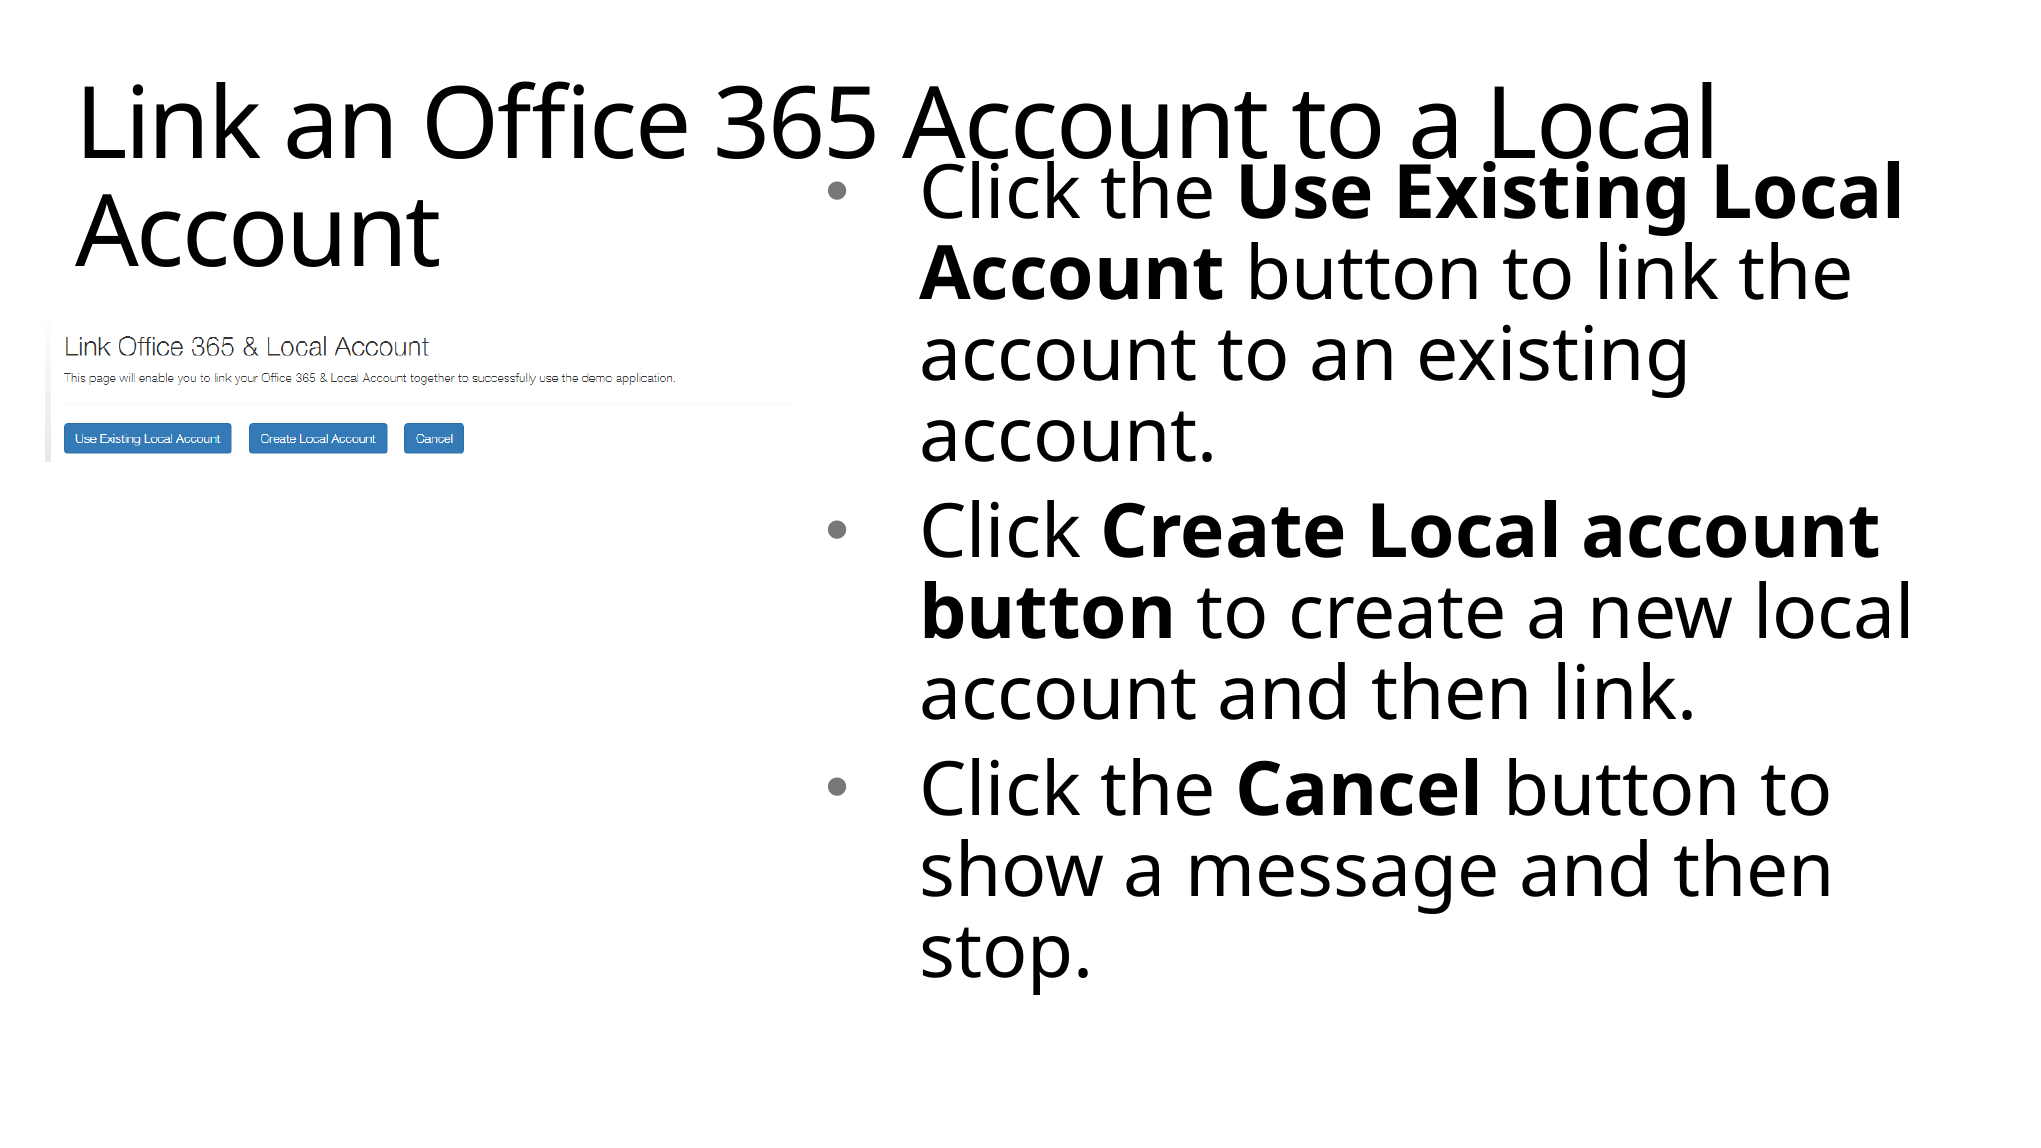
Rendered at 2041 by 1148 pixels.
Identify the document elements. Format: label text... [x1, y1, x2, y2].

list Click the Use Existing Local Account button to link the account to an existing account. Click Create Local account button to create a new local account and then link. Click the Cancel button to show a message and then stop. [795, 498, 1996, 649]
title Link an Office 365 Account to a Local Account [45, 48, 1996, 199]
picture [44, 315, 790, 462]
